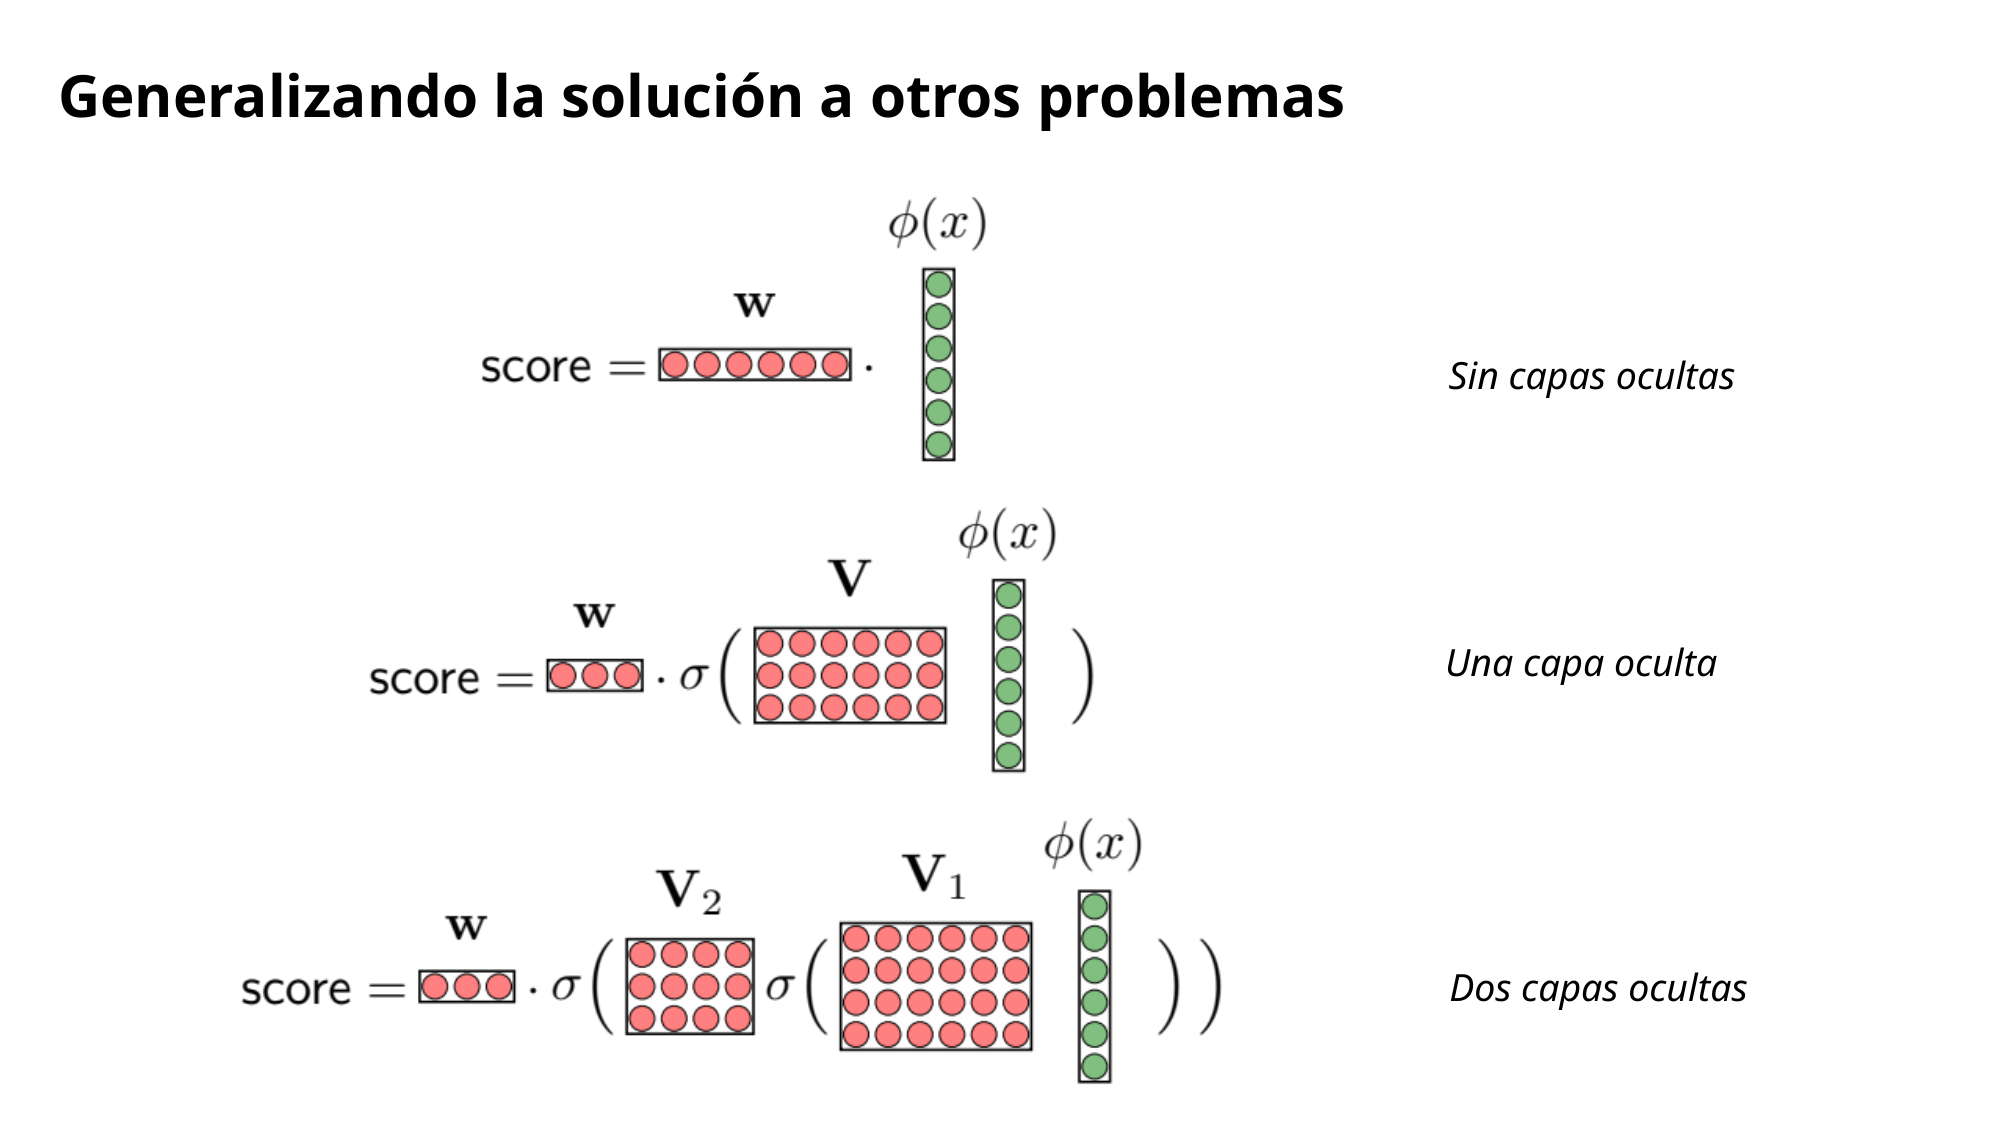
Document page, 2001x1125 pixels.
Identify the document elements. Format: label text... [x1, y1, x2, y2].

text_box Generalizando la solución a otros problemas [43, 51, 1361, 137]
picture [228, 136, 1264, 1125]
text_box Dos capas ocultas [1434, 956, 1764, 1016]
text_box Sin capas ocultas [1433, 344, 1751, 404]
text_box Una capa oculta [1430, 631, 1733, 691]
